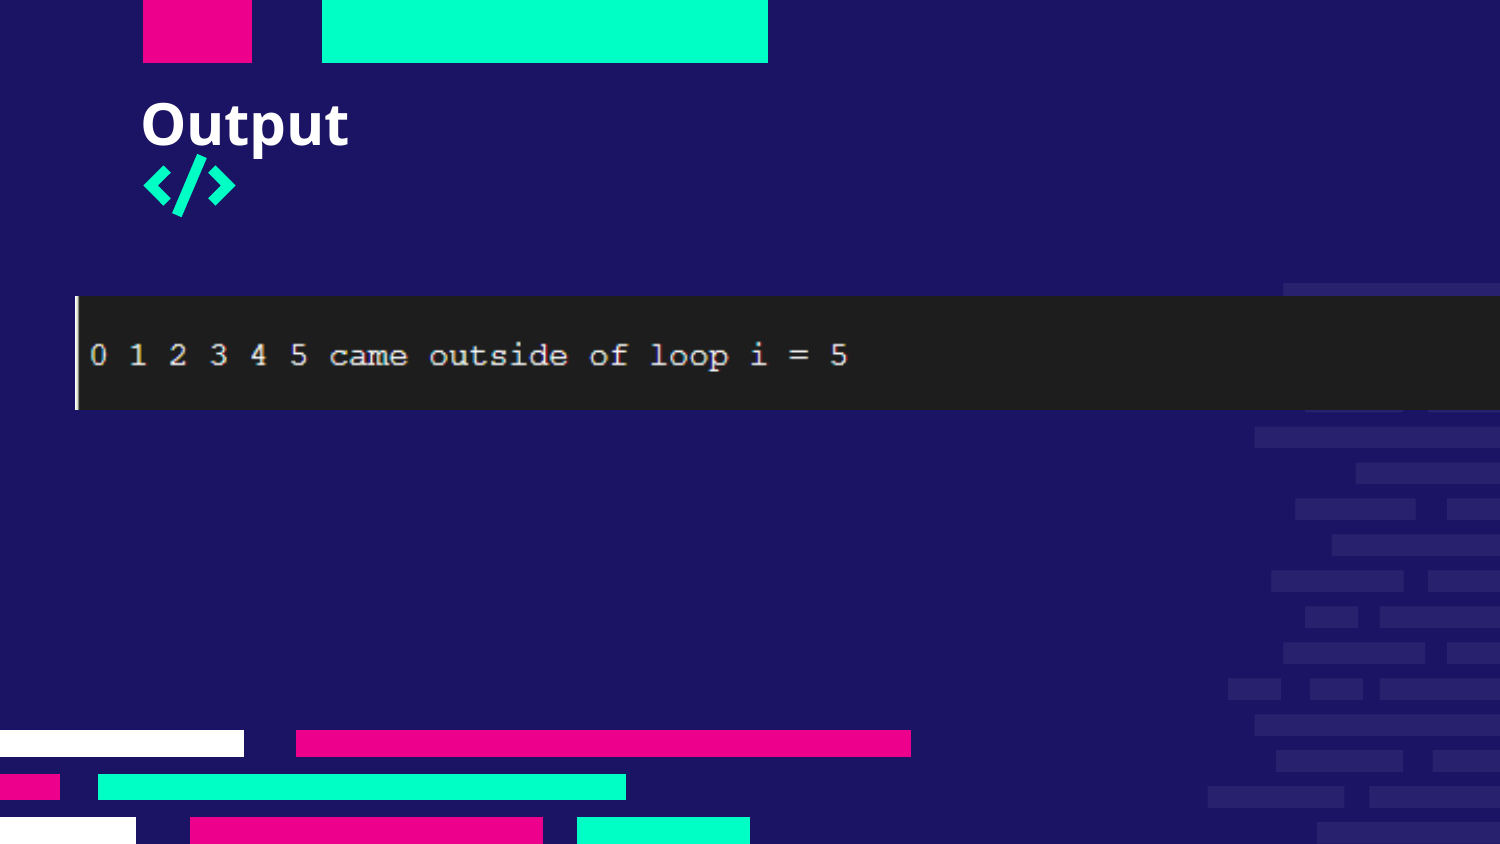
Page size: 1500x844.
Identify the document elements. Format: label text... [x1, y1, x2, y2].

title Output [125, 0, 1500, 157]
picture [74, 296, 1500, 410]
